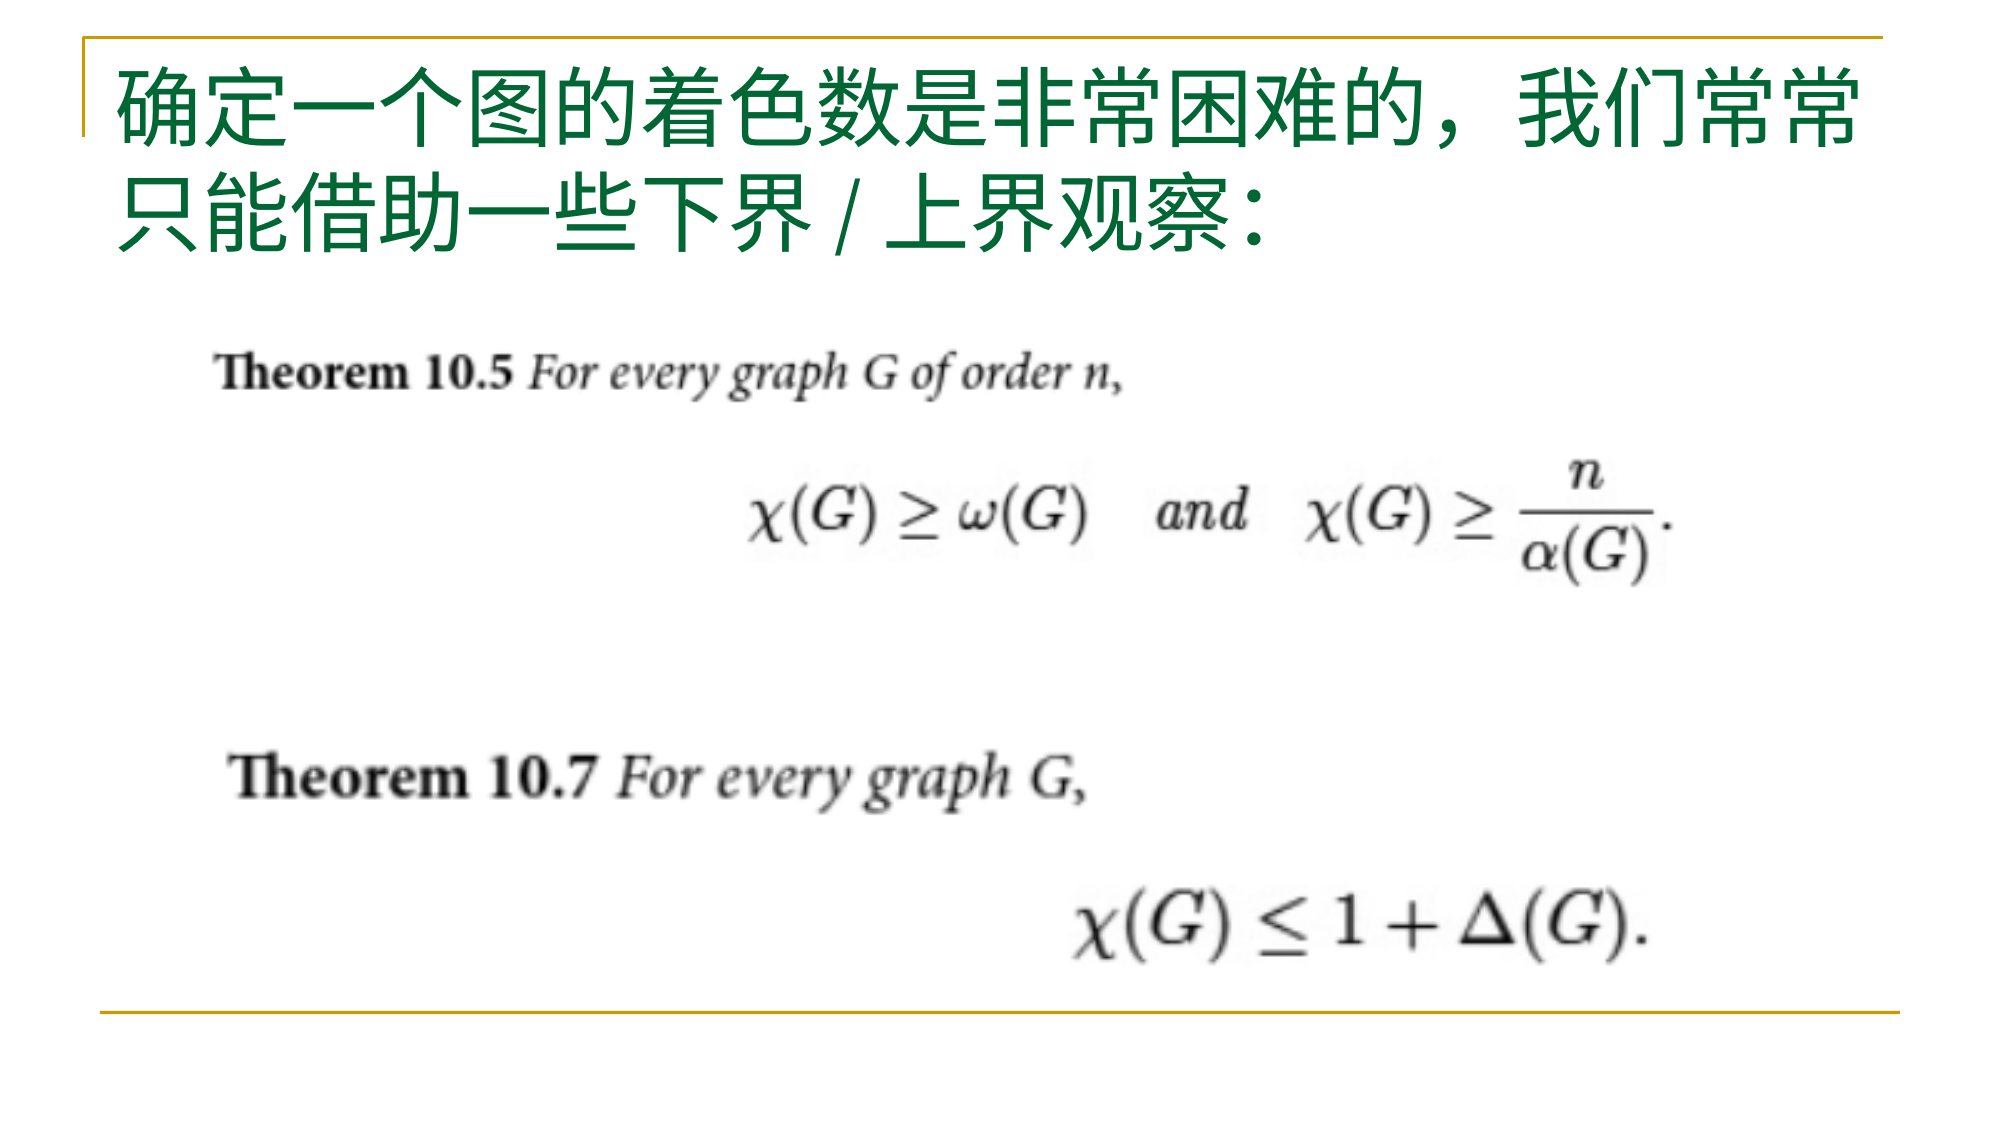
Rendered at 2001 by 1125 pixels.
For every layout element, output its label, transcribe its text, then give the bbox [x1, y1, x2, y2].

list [183, 320, 1821, 605]
title 确定一个图的着色数是非常困难的，我们常常只能借助一些下界/上界观察： [99, 45, 1900, 233]
picture [181, 692, 1694, 1000]
